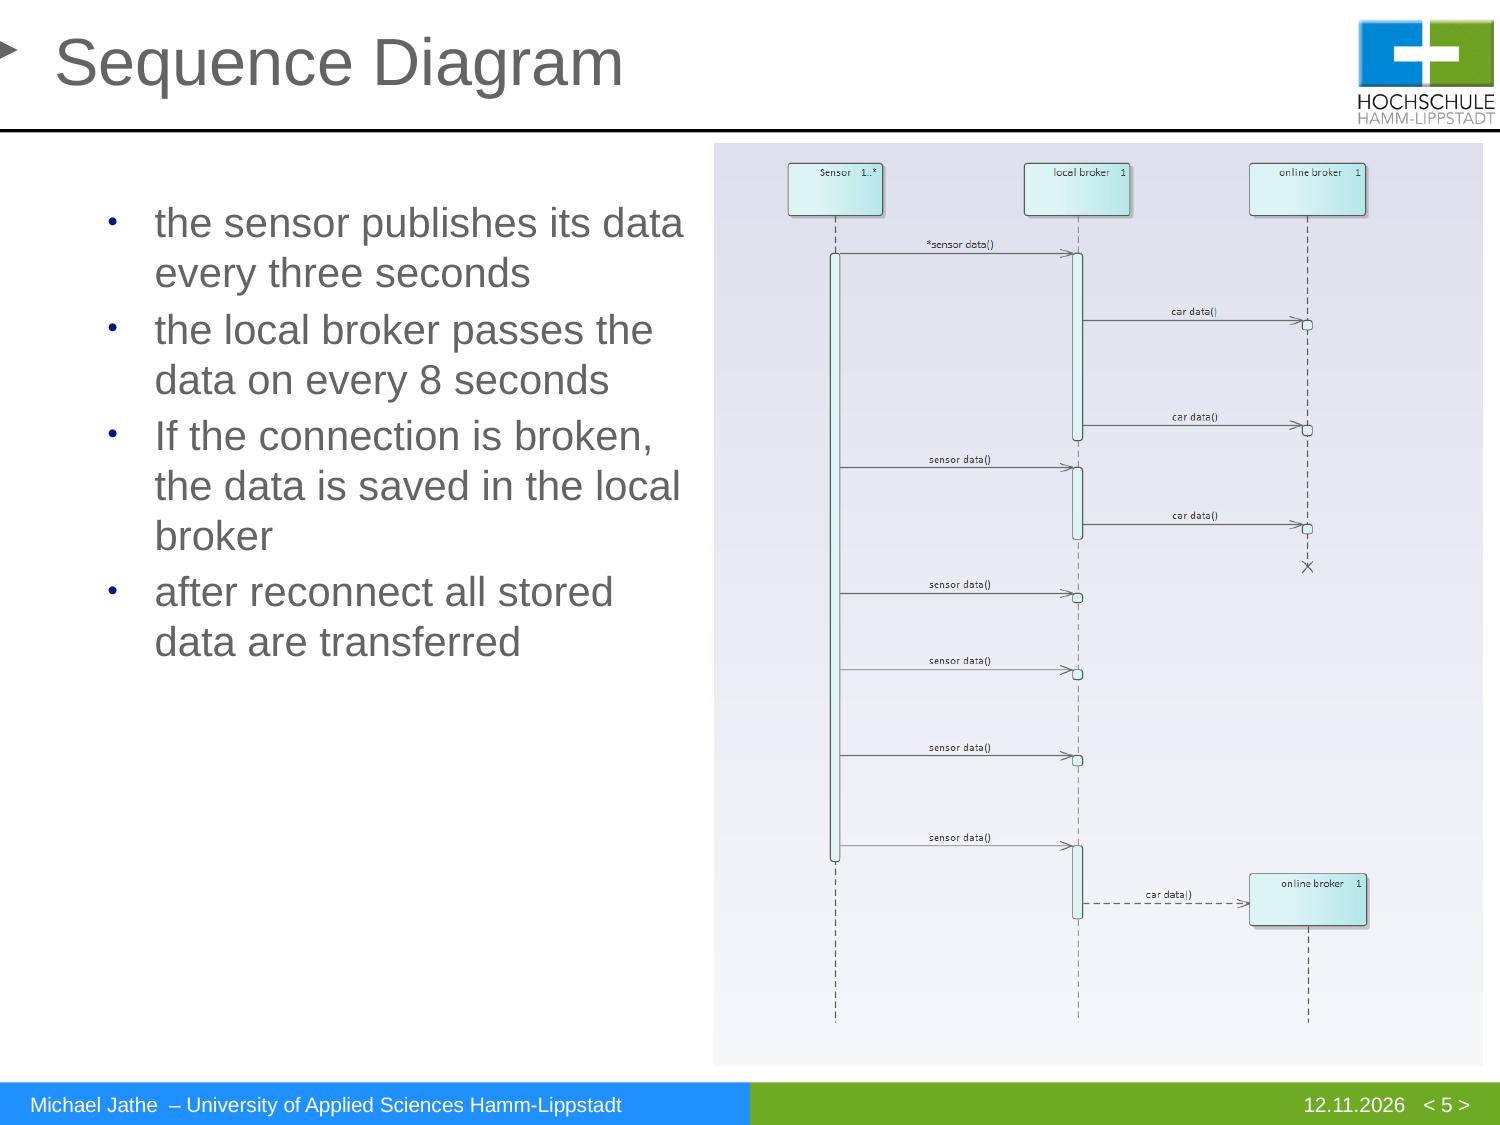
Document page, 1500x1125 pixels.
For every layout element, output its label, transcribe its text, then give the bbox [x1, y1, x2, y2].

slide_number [1281, 1091, 1406, 1116]
picture [714, 142, 1483, 1066]
slide_number < 5 > [1423, 1091, 1500, 1118]
picture [1358, 19, 1495, 124]
text_box Sequence Diagram [53, 19, 912, 100]
footer Michael Jathe – University of Applied Sciences Hamm-Lippstadt [29, 1091, 751, 1116]
text_box the sensor publishes its data every three seconds the local broker passes the data on every 8 seconds If the connection is broken, the data is saved in the local broker after reconnect all stored data are transferred [106, 196, 691, 666]
